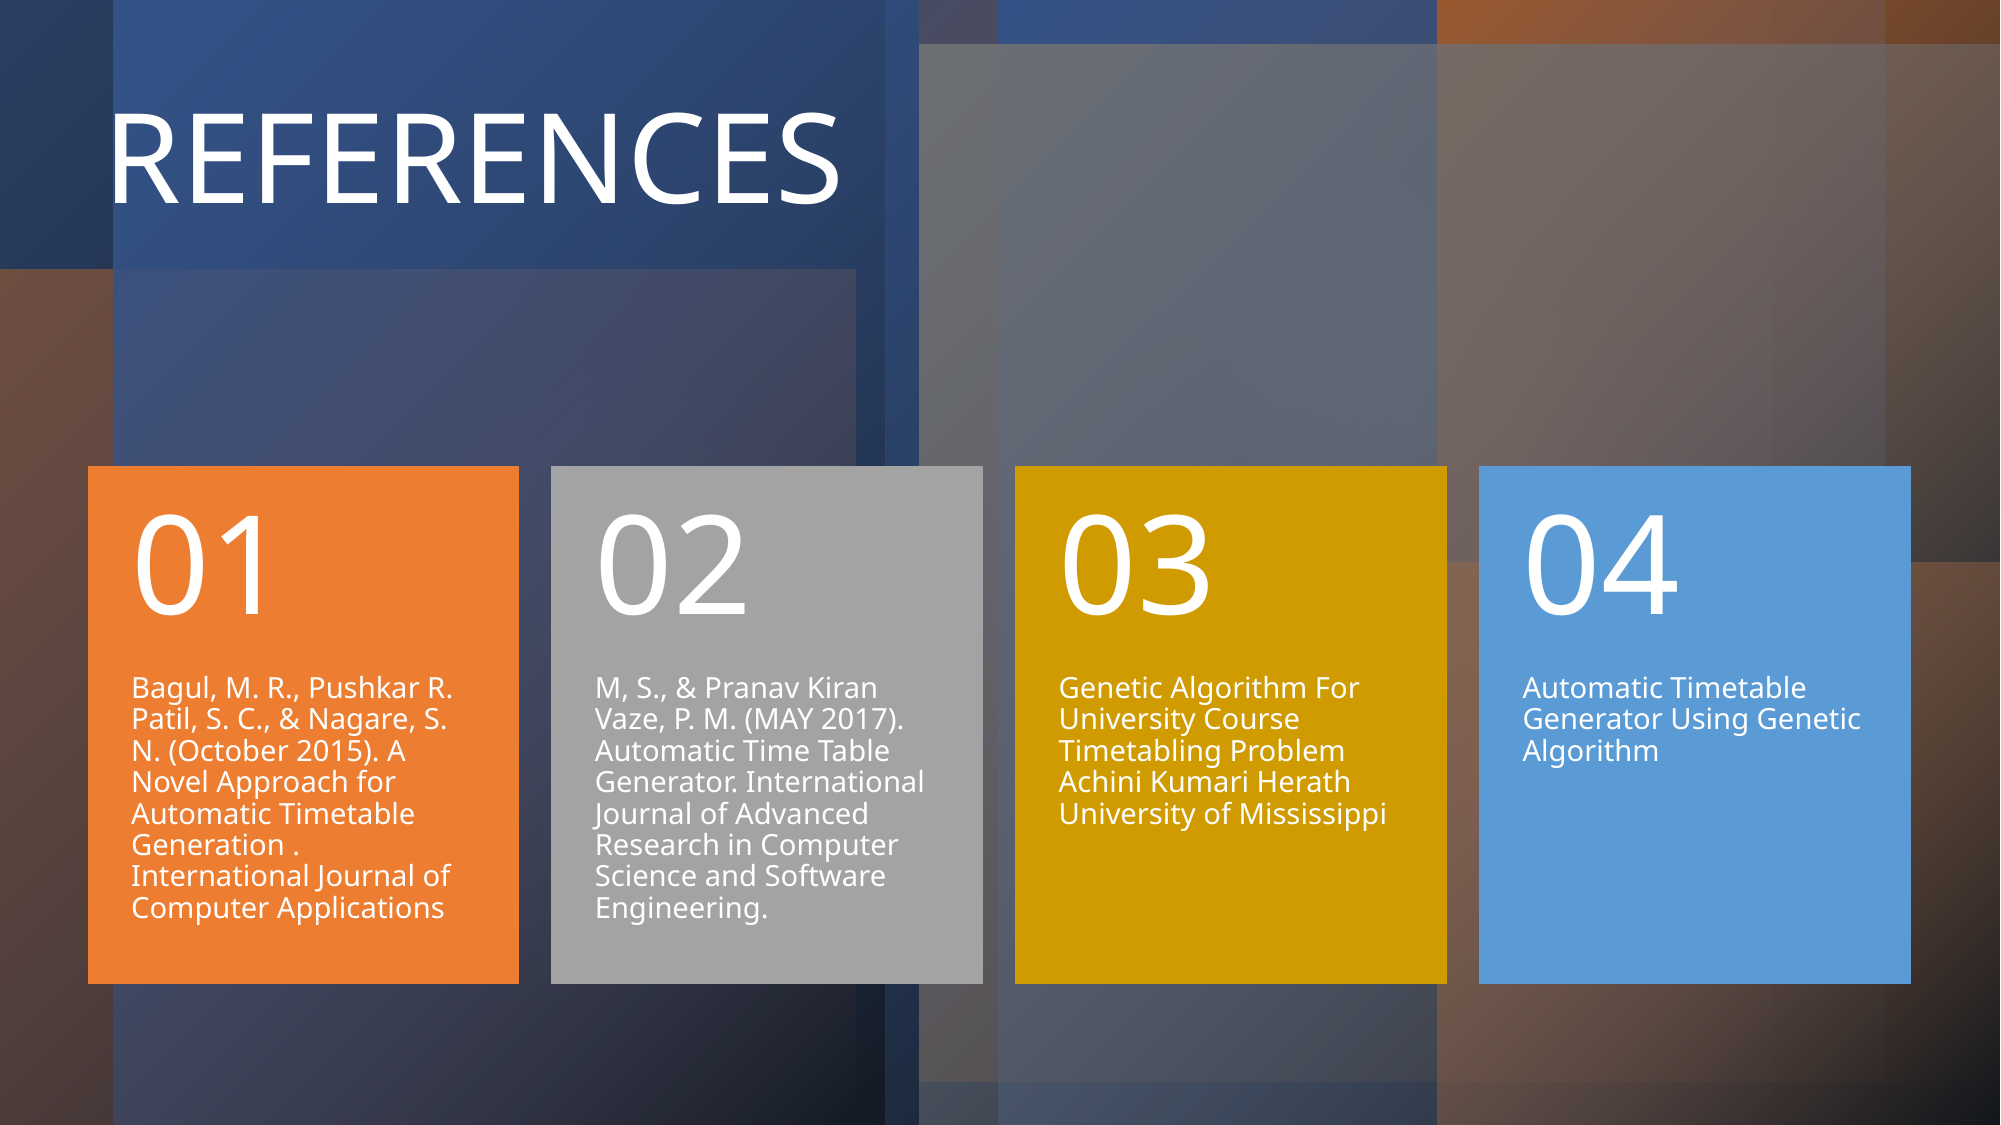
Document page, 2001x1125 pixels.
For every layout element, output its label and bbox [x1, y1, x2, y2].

list [88, 414, 1910, 1035]
text_box [0, 0, 2000, 1125]
